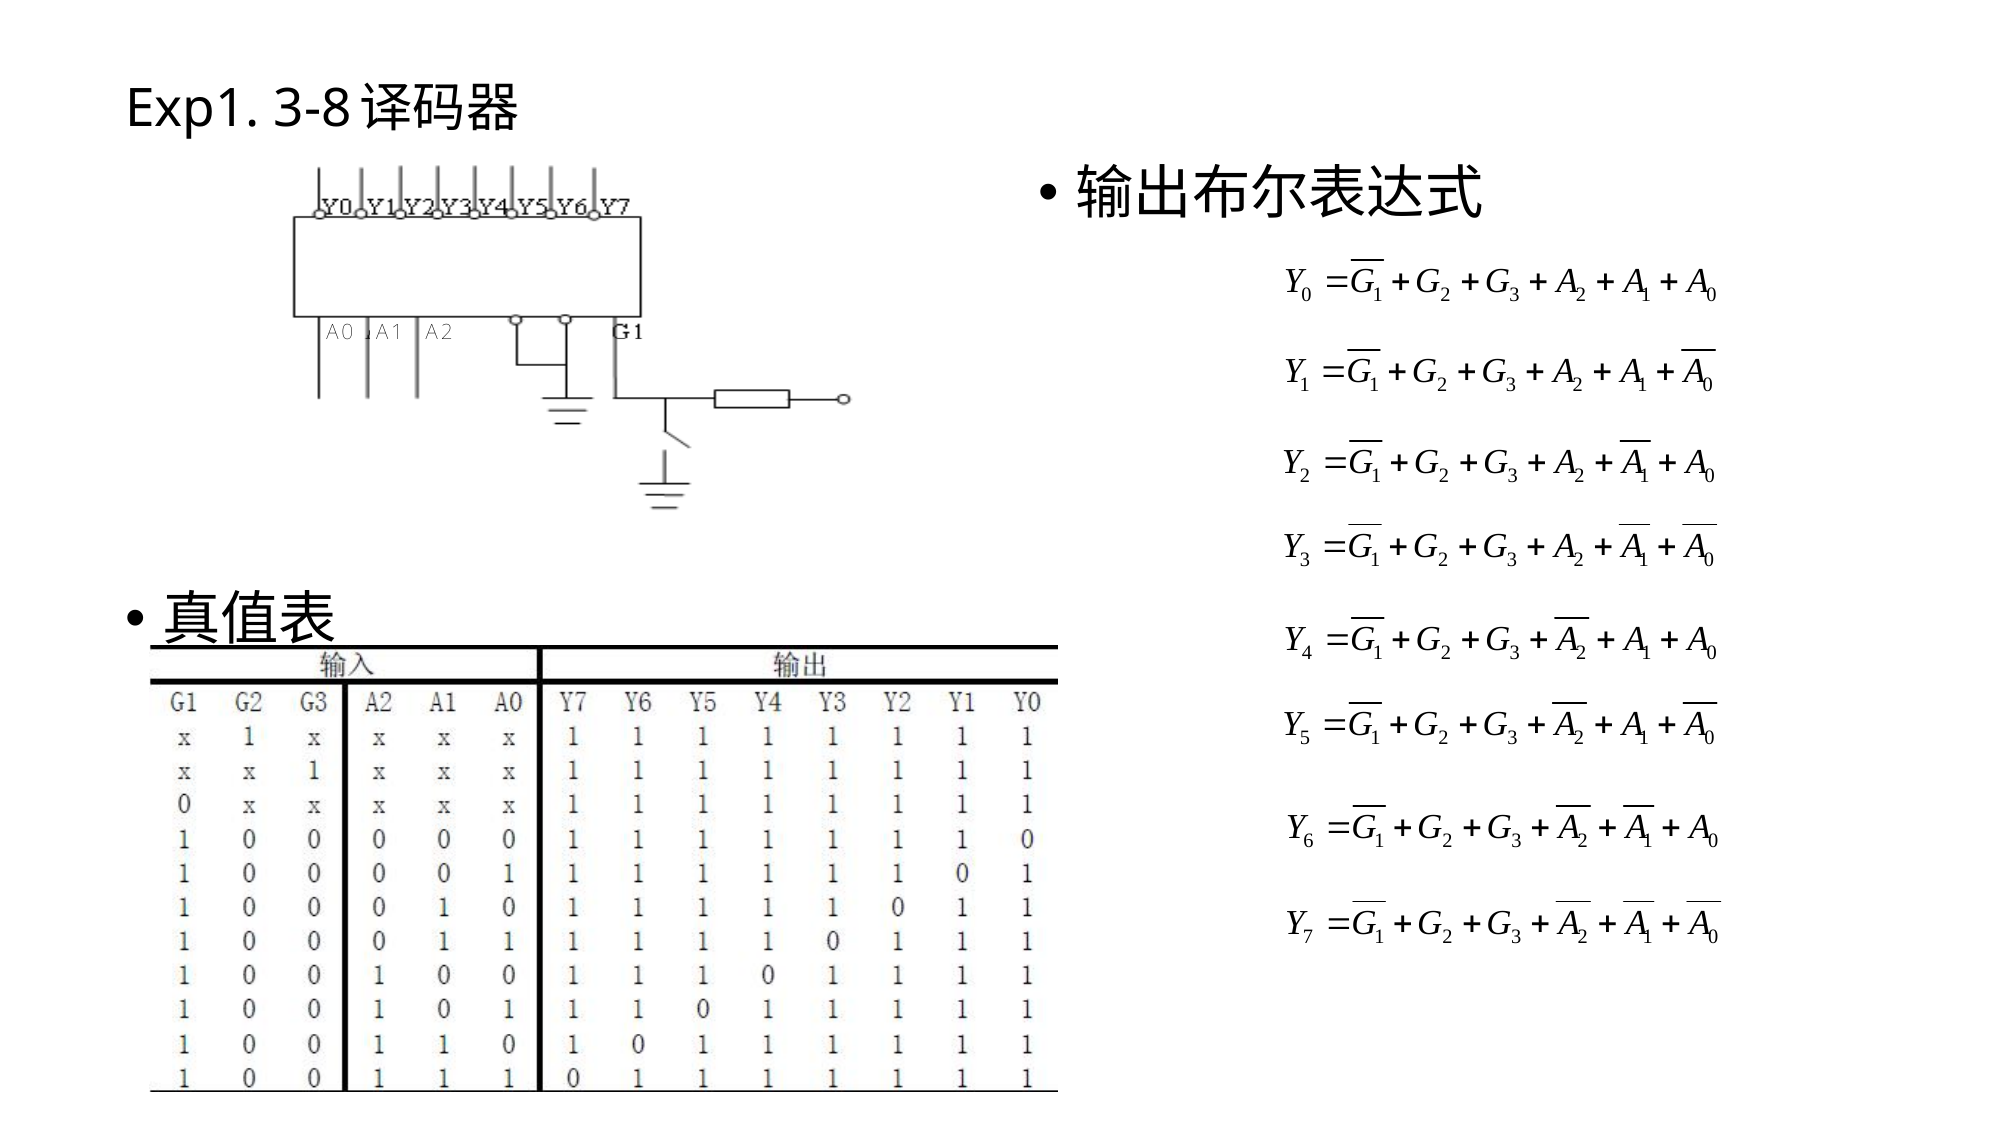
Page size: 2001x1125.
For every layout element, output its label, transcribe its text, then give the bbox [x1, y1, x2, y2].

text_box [1279, 516, 1724, 575]
text_box 输出布尔表达式 [1023, 156, 1891, 1041]
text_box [1280, 609, 1722, 669]
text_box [282, 156, 861, 522]
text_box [1280, 251, 1722, 311]
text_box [1278, 432, 1720, 492]
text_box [1279, 694, 1724, 754]
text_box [1282, 893, 1730, 952]
picture [149, 645, 1058, 1092]
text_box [1282, 797, 1724, 857]
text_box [1280, 341, 1722, 401]
list 真值表 [109, 156, 977, 1041]
title Exp1. 3-8译码器 [109, 72, 1891, 146]
